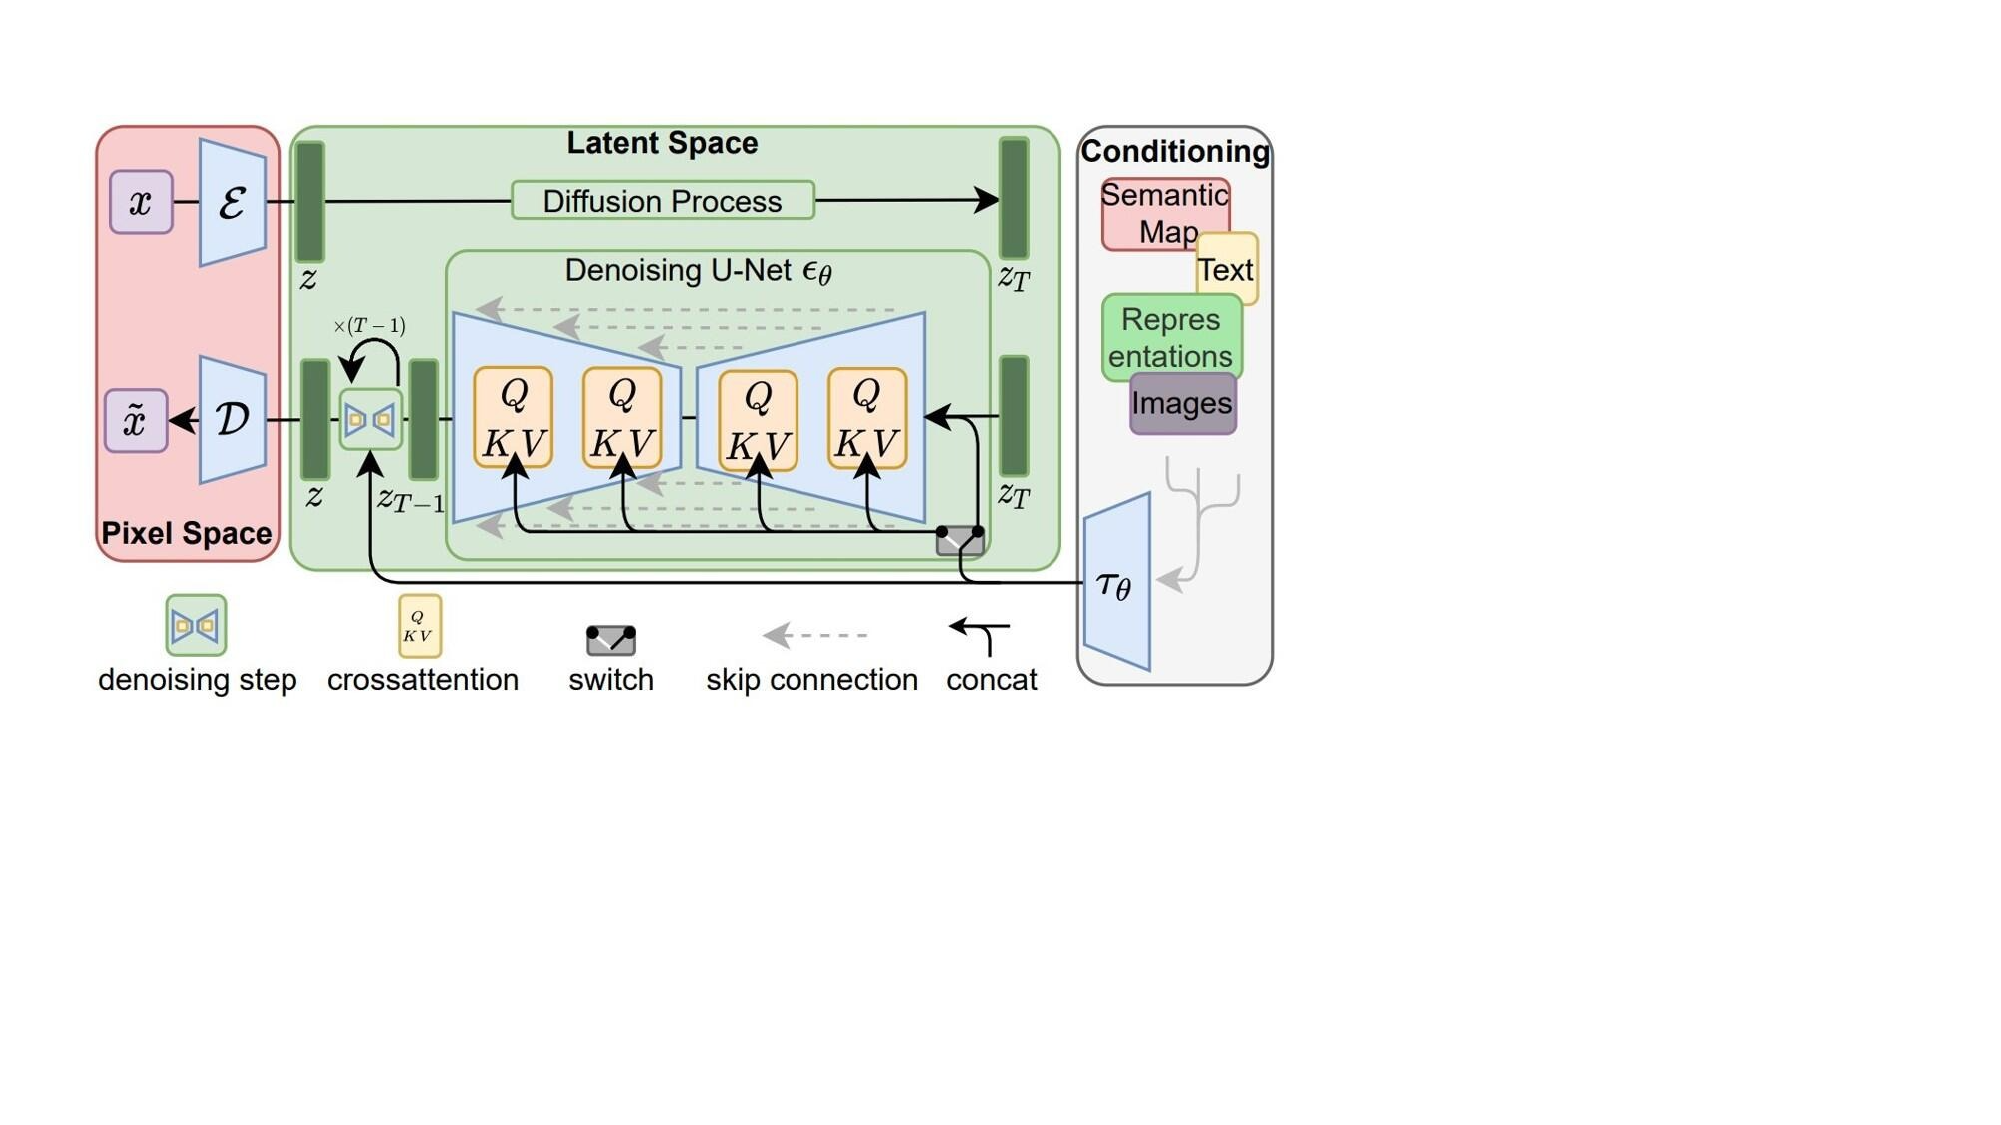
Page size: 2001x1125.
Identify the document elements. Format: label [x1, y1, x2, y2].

picture [31, 83, 1308, 728]
